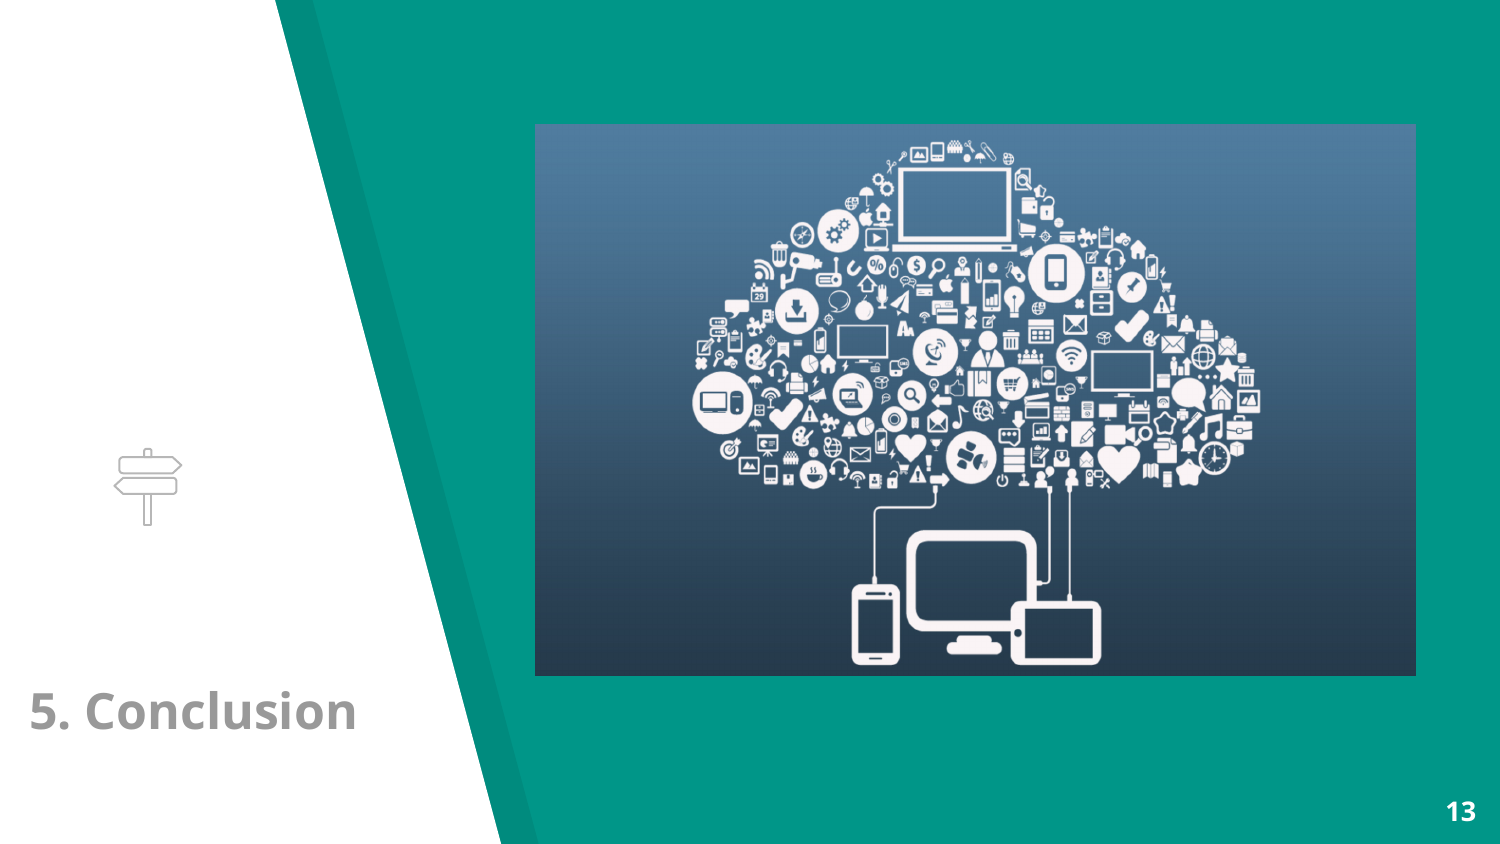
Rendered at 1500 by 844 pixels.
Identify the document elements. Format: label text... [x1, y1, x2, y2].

picture [534, 124, 1417, 676]
title 5. Conclusion [14, 675, 383, 755]
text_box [114, 448, 182, 526]
slide_number ‹#› [1401, 779, 1492, 844]
